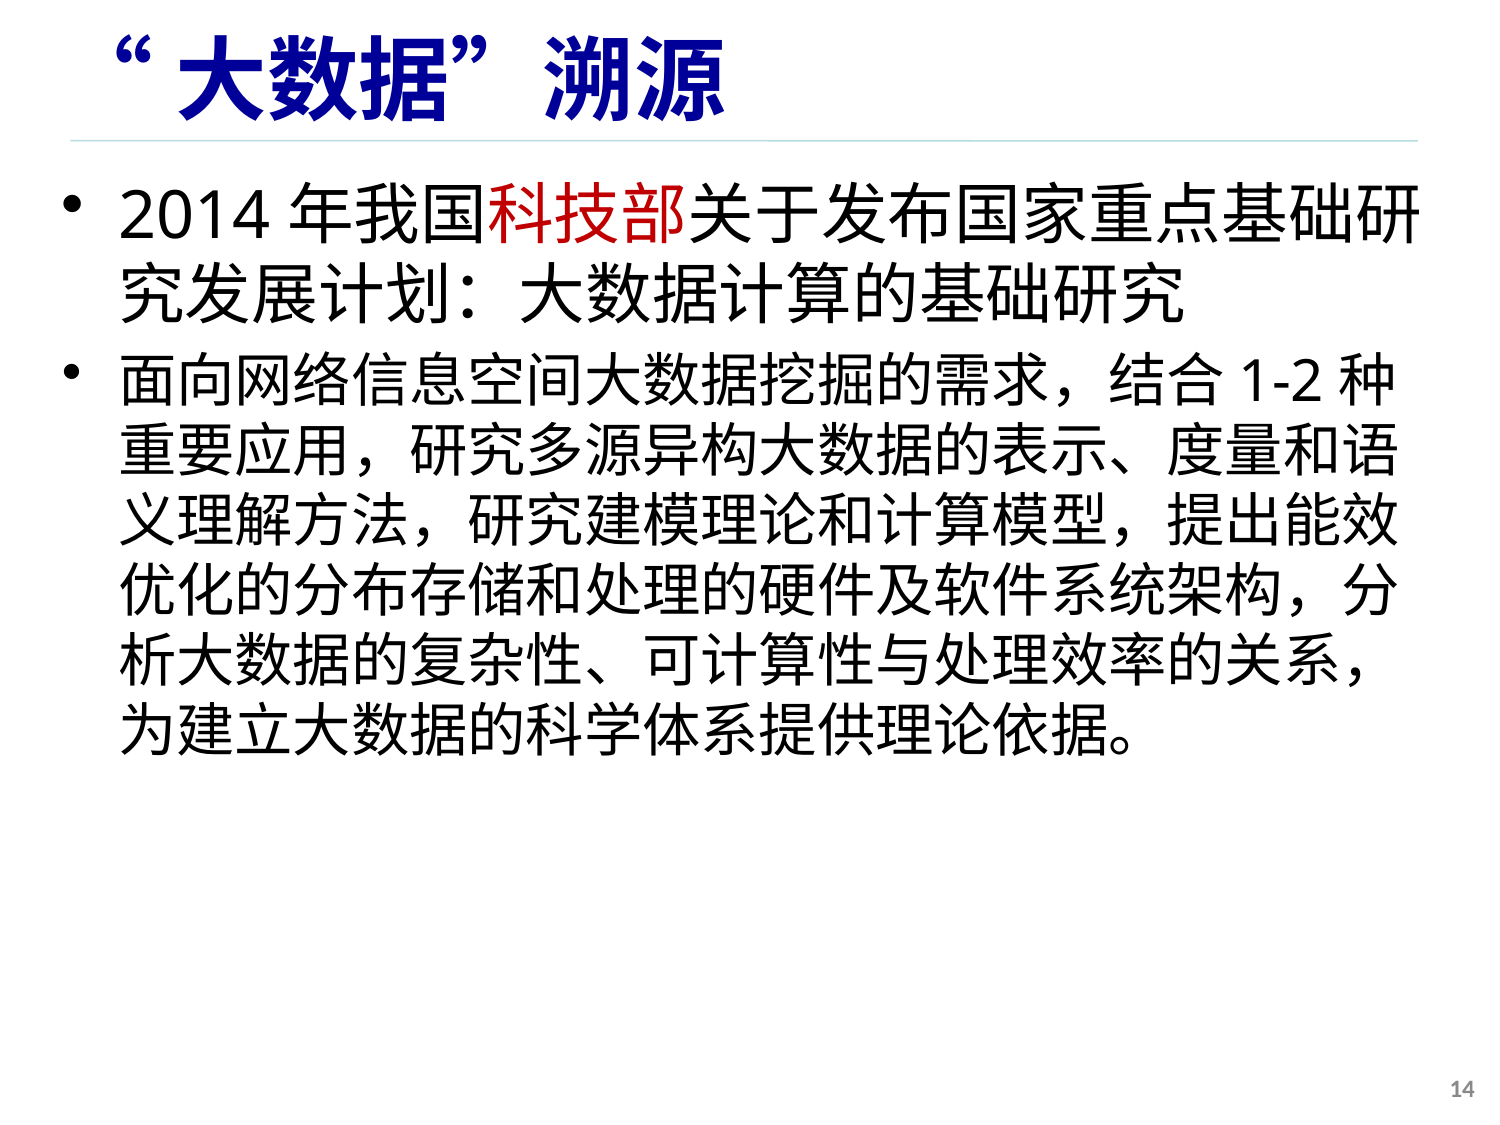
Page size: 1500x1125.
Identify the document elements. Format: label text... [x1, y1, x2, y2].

title “大数据”溯源 [46, 11, 1419, 143]
text_box 14 [1139, 1057, 1490, 1118]
list 2014年我国科技部关于发布国家重点基础研究发展计划：大数据计算的基础研究 面向网络信息空间大数据挖掘的需求，结合1-2种重要应用，研究多源异构大数据的表示、度量和语义理解方法，研究建模理论和计算模型，提出能效优化的分布存储和处理的硬件及软件系统架构，分析大数据的复杂性、可计算性与处理效率的关系，为建立大数据的科学体系提供理论依据。 [46, 163, 1442, 1055]
